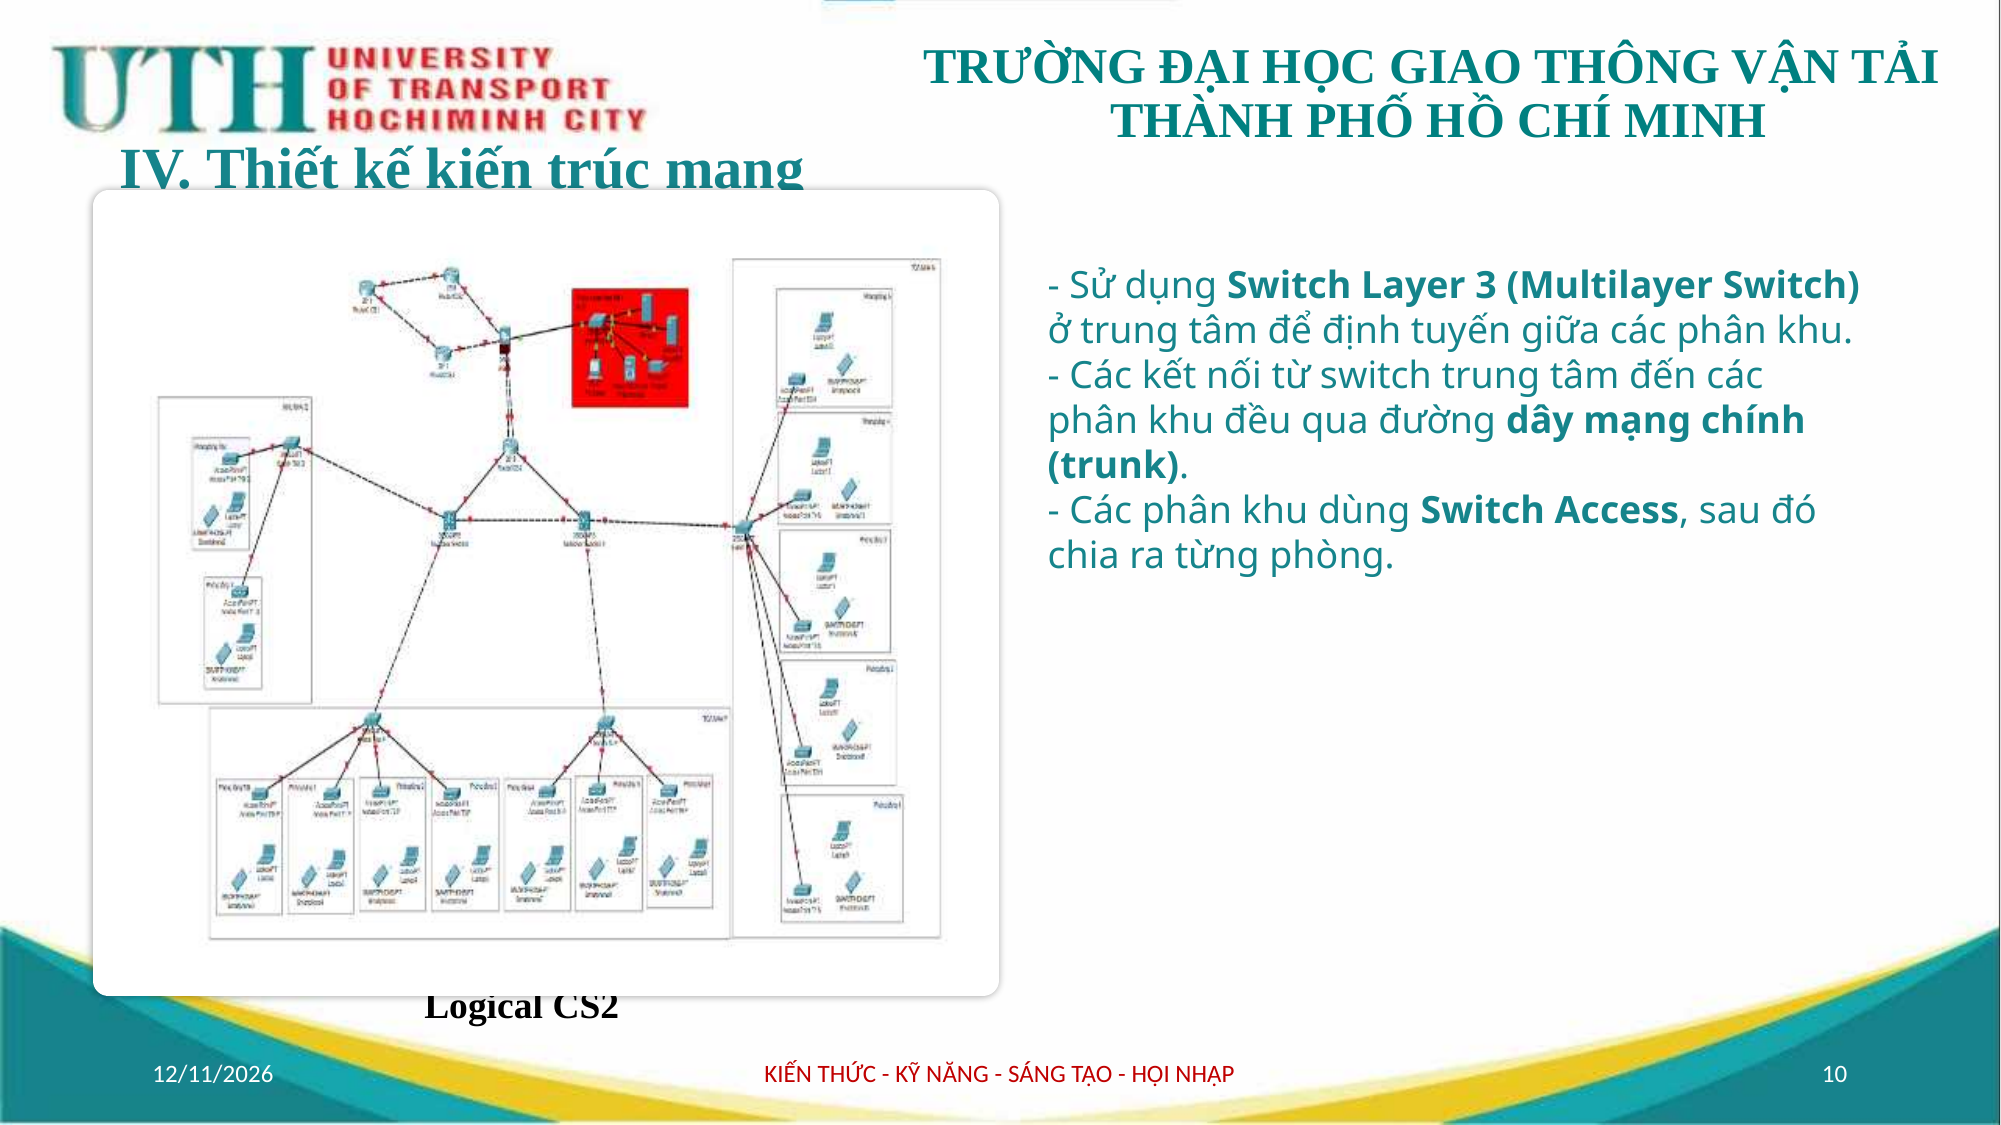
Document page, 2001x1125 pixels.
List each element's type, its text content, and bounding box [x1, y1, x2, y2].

picture [0, 0, 2001, 1125]
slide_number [137, 1042, 588, 1103]
text_box - Sử dụng Switch Layer 3 (Multilayer Switch) ở trung tâm để định tuyến giữa các phân khu. - Các kết nối từ switch trung tâm đến các phân khu đều qua đường dây mạng chính (trunk). - Các phân khu dùng Switch Access, sau đó chia ra từng phòng. [1032, 253, 1876, 584]
slide_number 10 [1412, 1042, 1863, 1103]
title IV. Thiết kế kiến trúc mạng [104, 106, 1830, 233]
text_box Logical CS2 [409, 1002, 663, 1034]
footer KIẾN THỨC - KỸ NĂNG - SÁNG TẠO - HỘI NHẬP [662, 1042, 1338, 1103]
